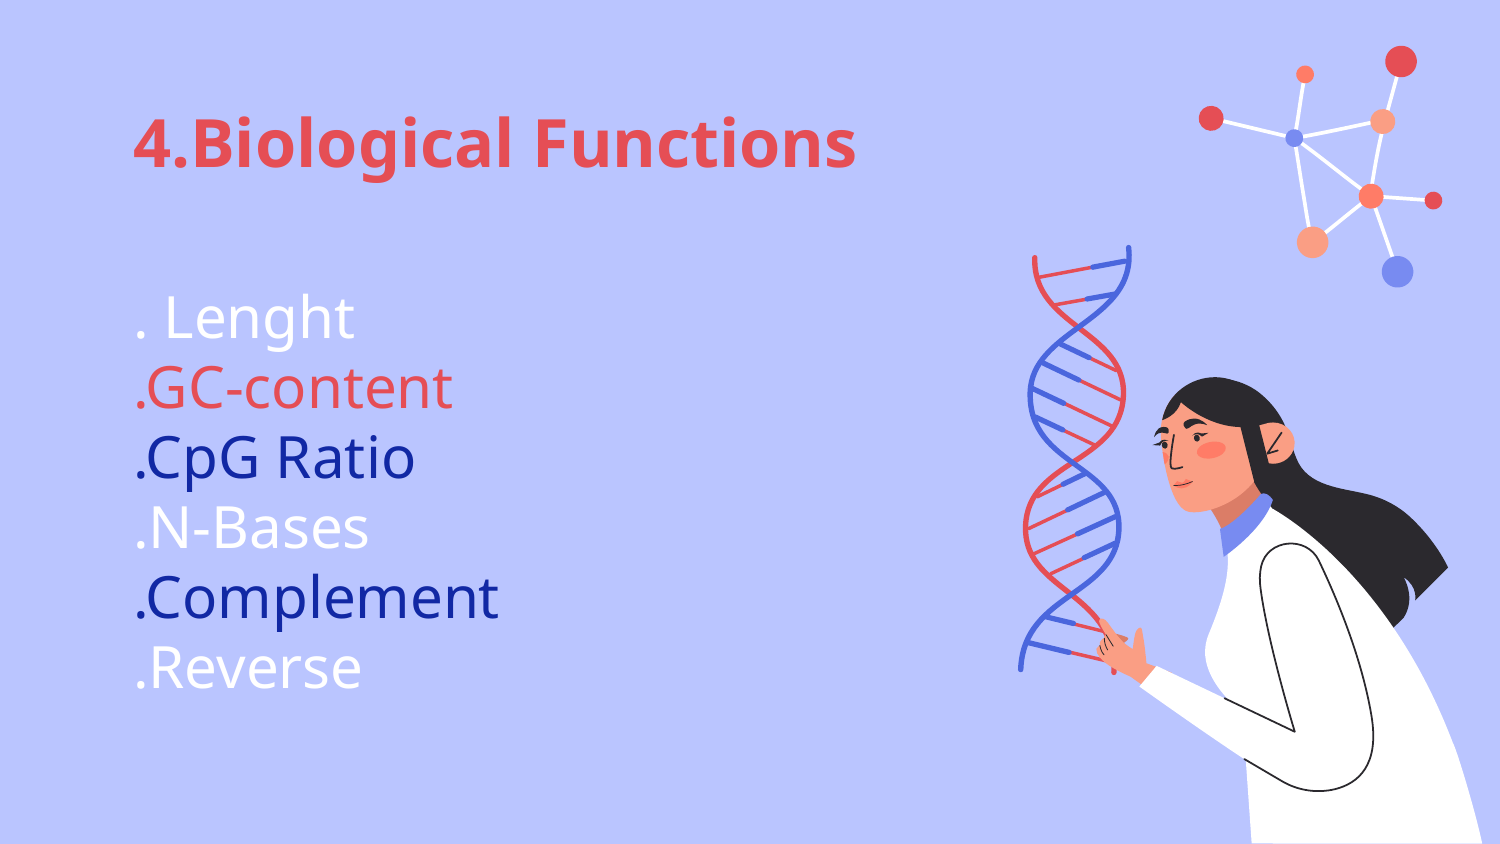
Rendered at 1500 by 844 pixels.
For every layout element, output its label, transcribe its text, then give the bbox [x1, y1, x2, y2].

title 4.Biological Functions [118, 86, 910, 223]
list . Lenght .GC-content .CpG Ratio .N-Bases .Complement .Reverse [118, 244, 794, 735]
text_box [1017, 244, 1483, 844]
